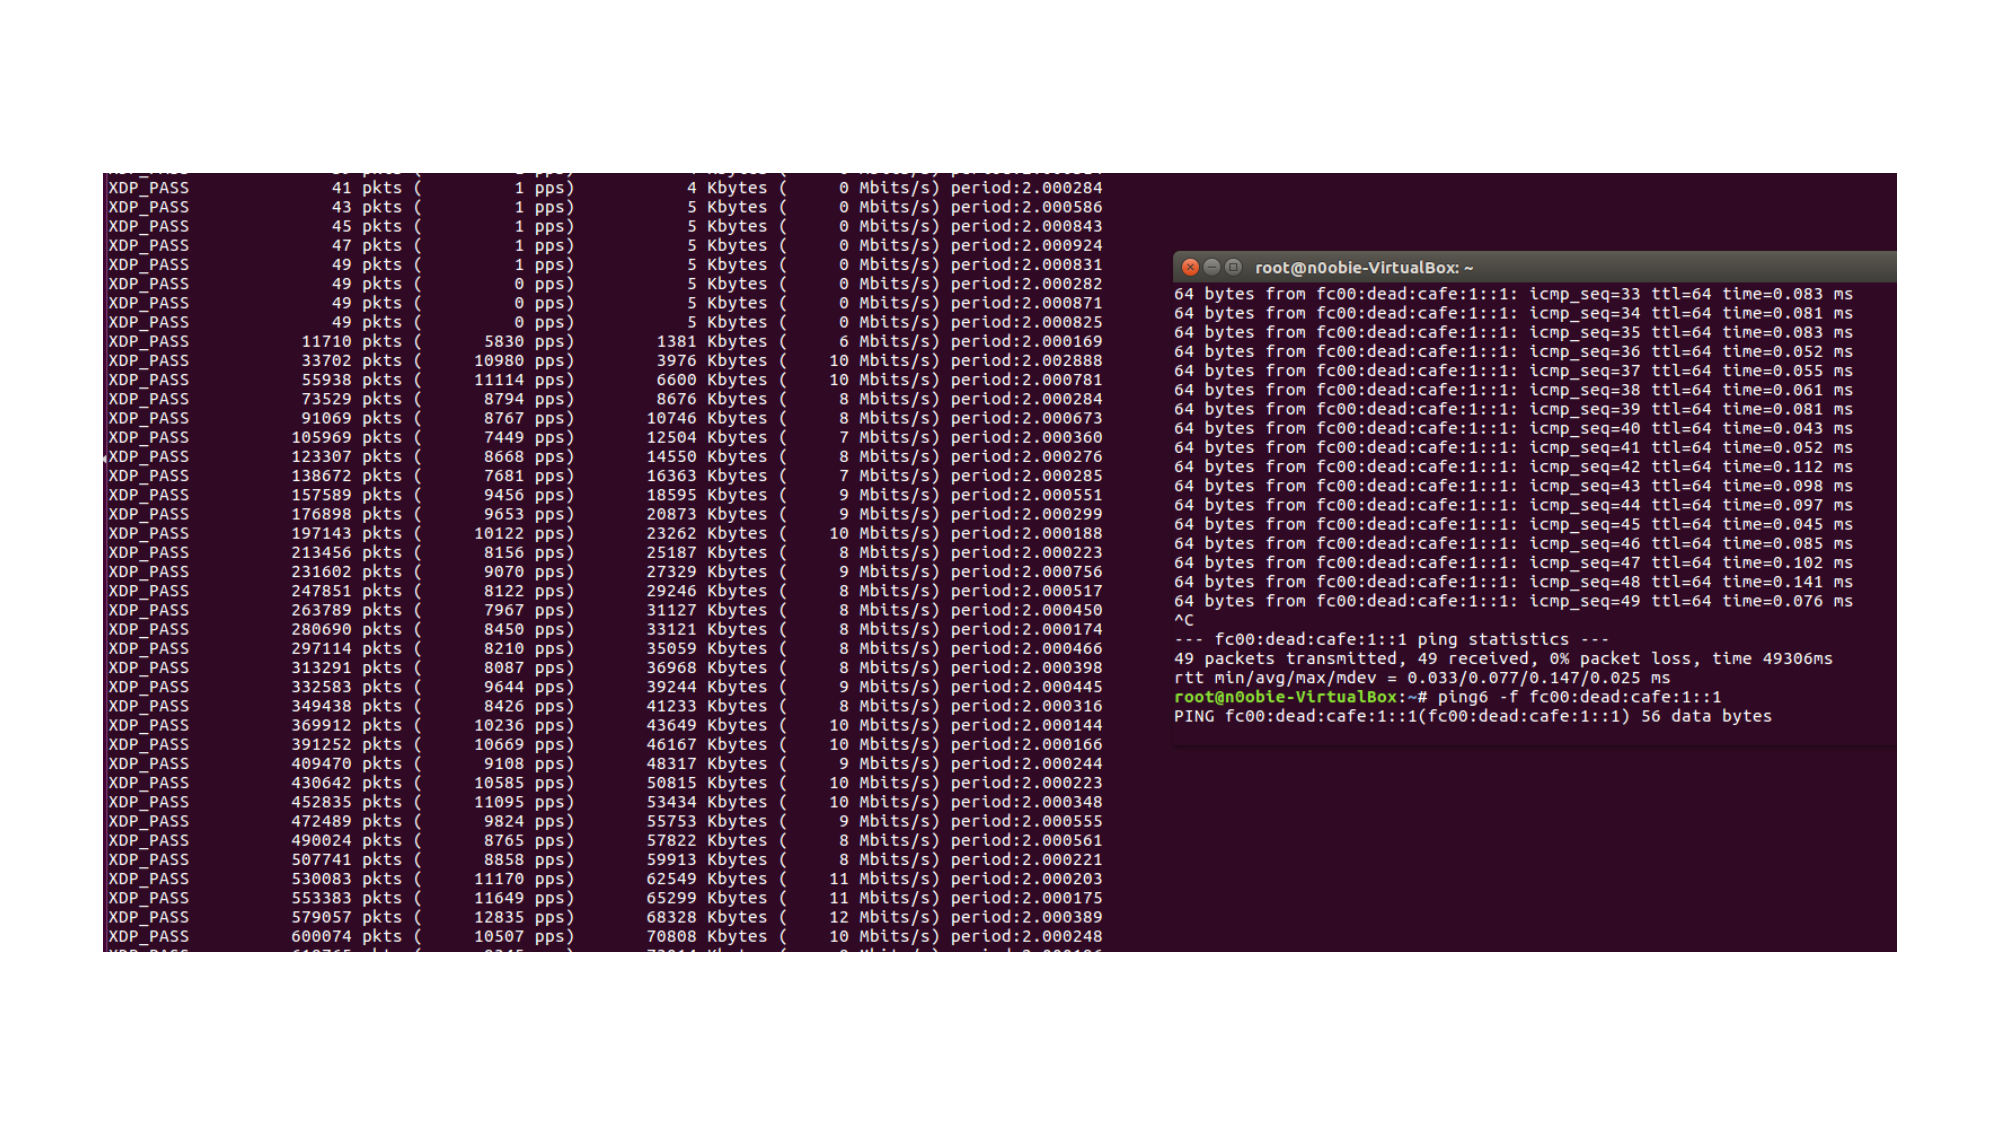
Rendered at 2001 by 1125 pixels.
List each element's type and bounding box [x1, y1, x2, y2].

picture [103, 173, 1897, 952]
